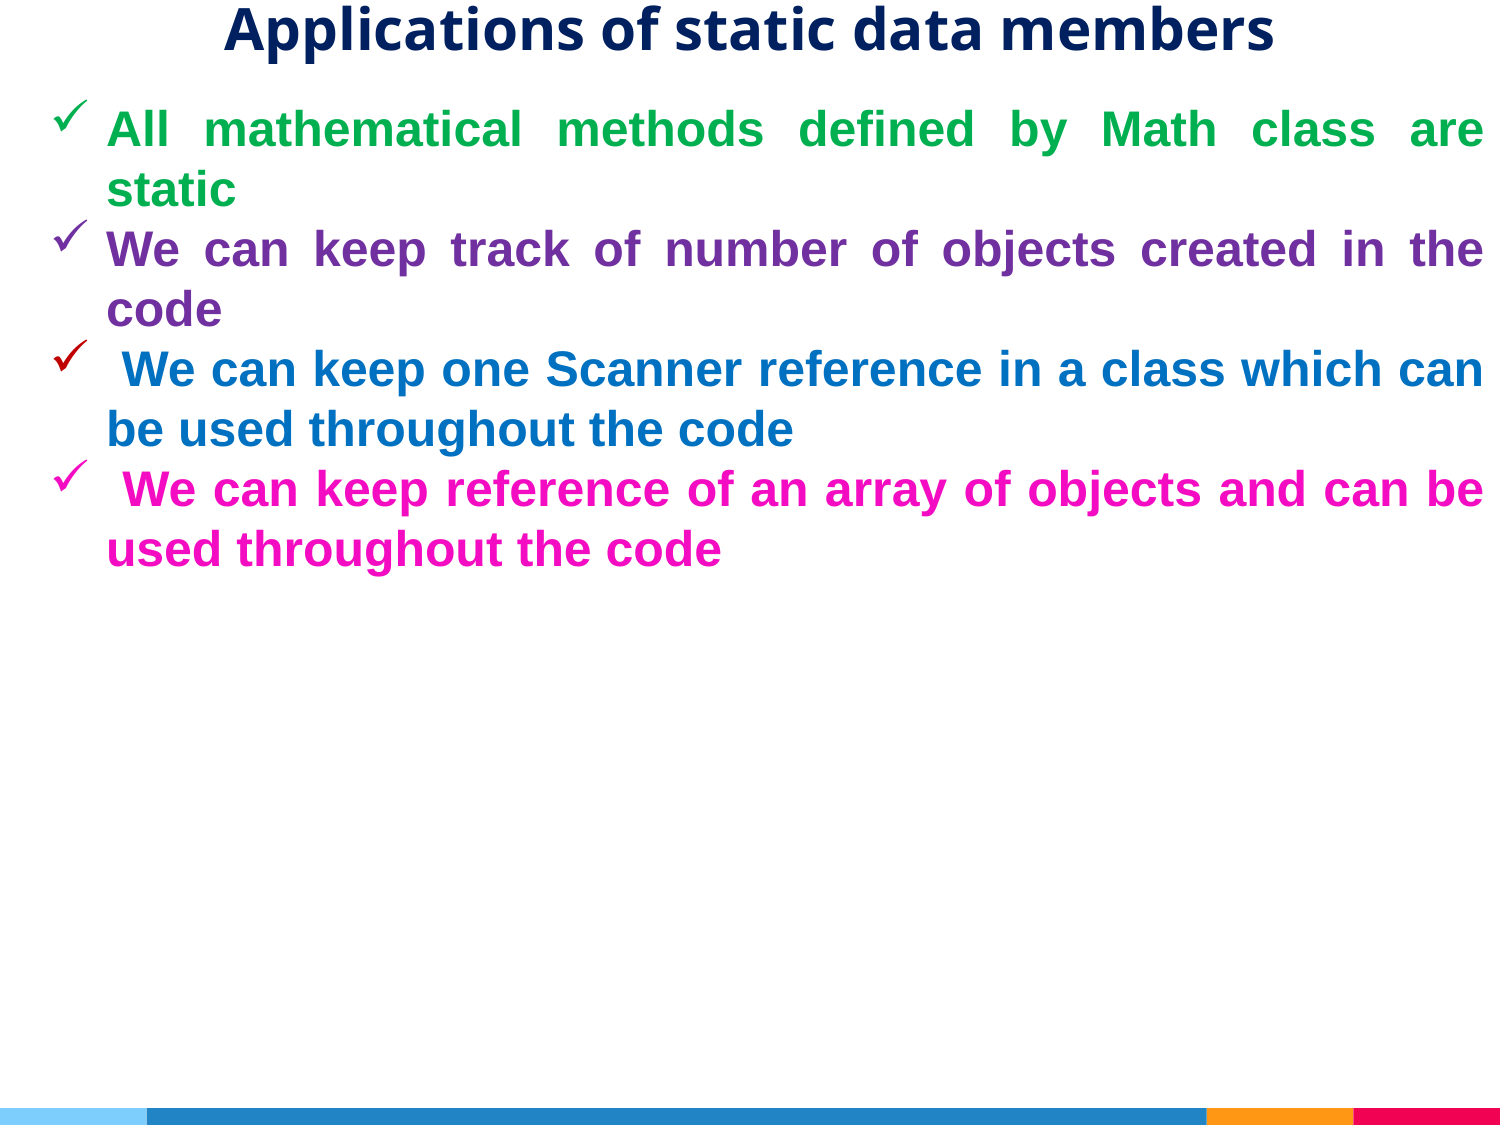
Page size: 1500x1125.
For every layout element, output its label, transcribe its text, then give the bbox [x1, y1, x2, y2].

title Applications of static data members [50, 0, 1450, 77]
text_box All mathematical methods defined by Math class are static We can keep track of number of objects created in the code We can keep one Scanner reference in a class which can be used throughout the code We can keep reference of an array of objects and can be used throughout the code [24, 89, 1500, 645]
